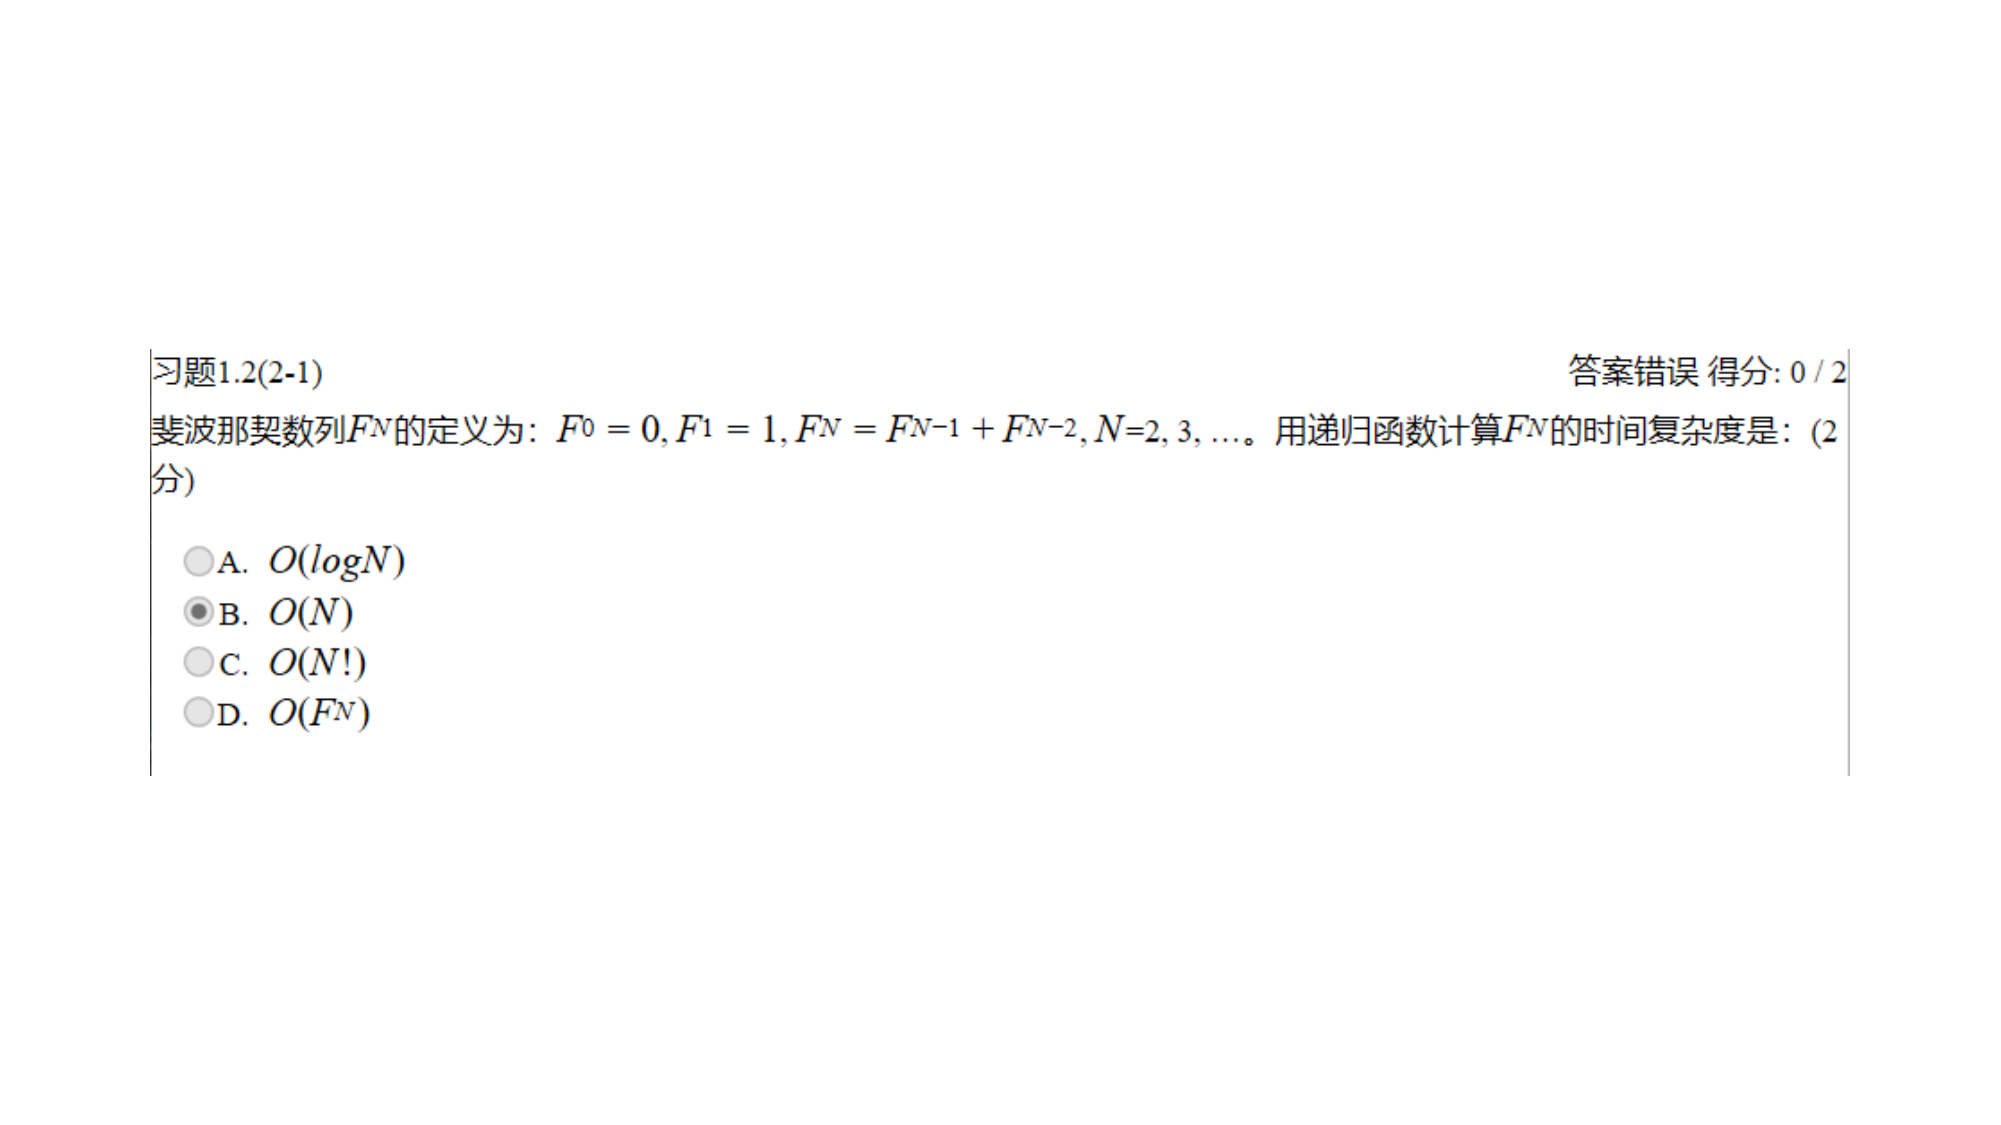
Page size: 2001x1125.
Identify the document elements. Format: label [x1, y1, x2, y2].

picture [150, 349, 1850, 776]
